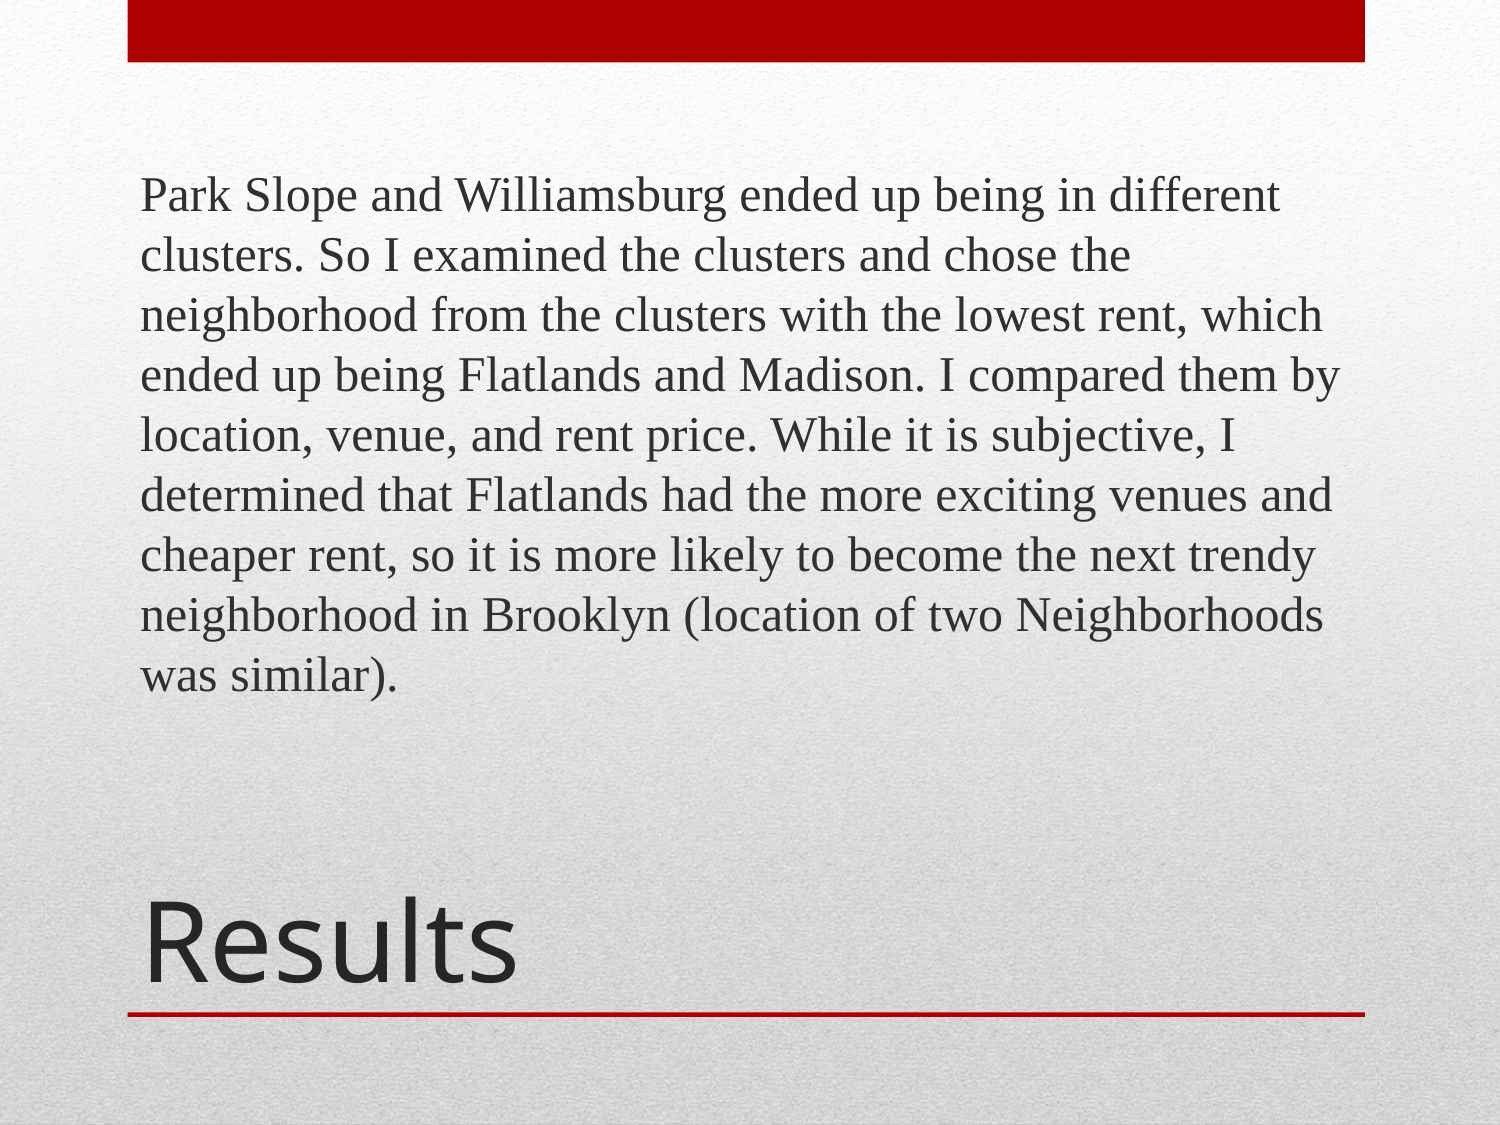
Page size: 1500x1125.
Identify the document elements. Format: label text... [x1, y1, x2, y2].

title Results [125, 750, 1238, 1013]
list Park Slope and Williamsburg ended up being in different clusters. So I examined the clusters and chose the neighborhood from the clusters with the lowest rent, which ended up being Flatlands and Madison. I compared them by location, venue, and rent price. While it is subjective, I determined that Flatlands had the more exciting venues and cheaper rent, so it is more likely to become the next trendy neighborhood in Brooklyn (location of two Neighborhoods was similar). [125, 112, 1363, 750]
